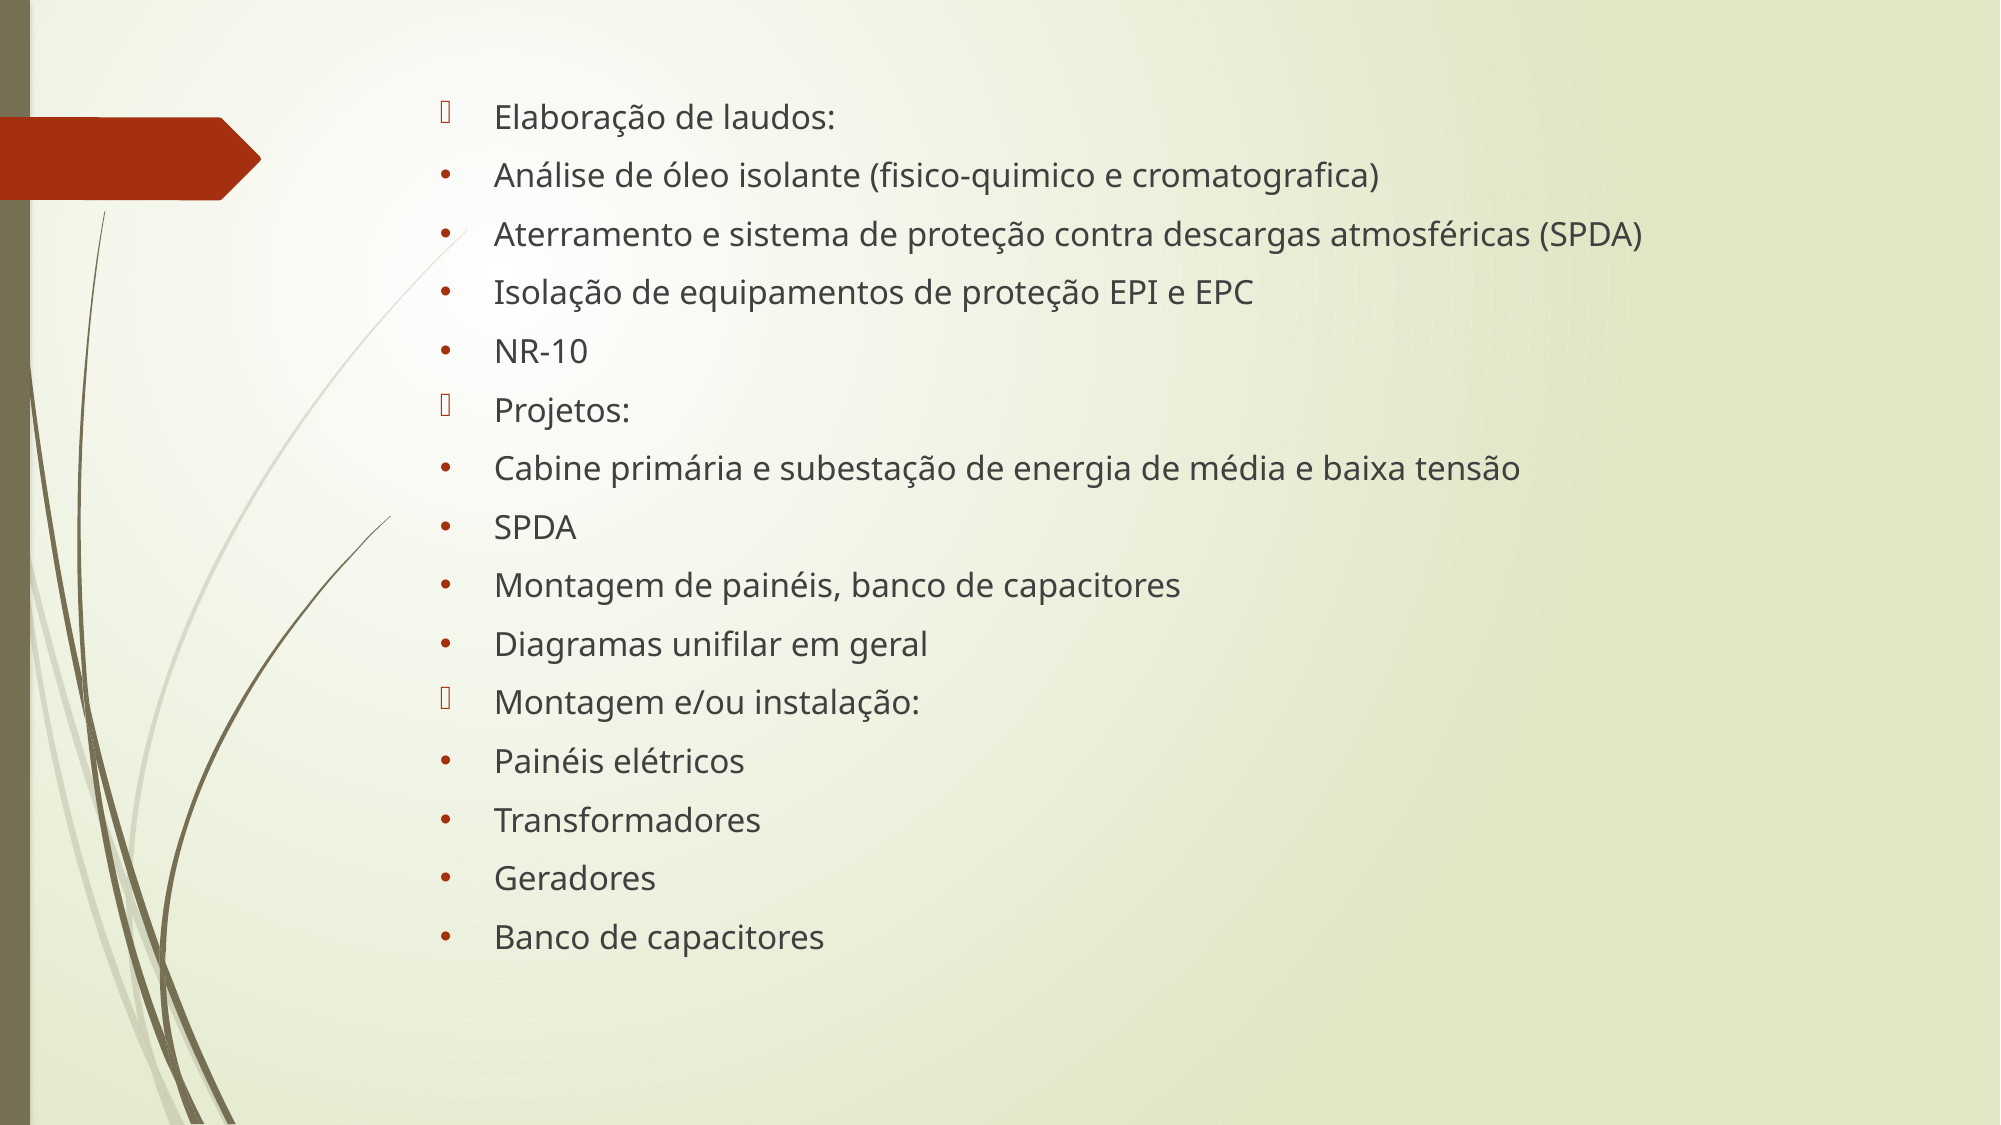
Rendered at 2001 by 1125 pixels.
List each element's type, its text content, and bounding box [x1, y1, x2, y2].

list Elaboração de laudos: Análise de óleo isolante (fisico-quimico e cromatografica) Aterramento e sistema de proteção contra descargas atmosféricas (SPDA) Isolação de equipamentos de proteção EPI e EPC NR-10 Projetos: Cabine primária e subestação de energia de média e baixa tensão SPDA Montagem de painéis, banco de capacitores Diagramas unifilar em geral Montagem e/ou instalação: Painéis elétricos Transformadores Geradores Banco de capacitores [424, 88, 1888, 970]
